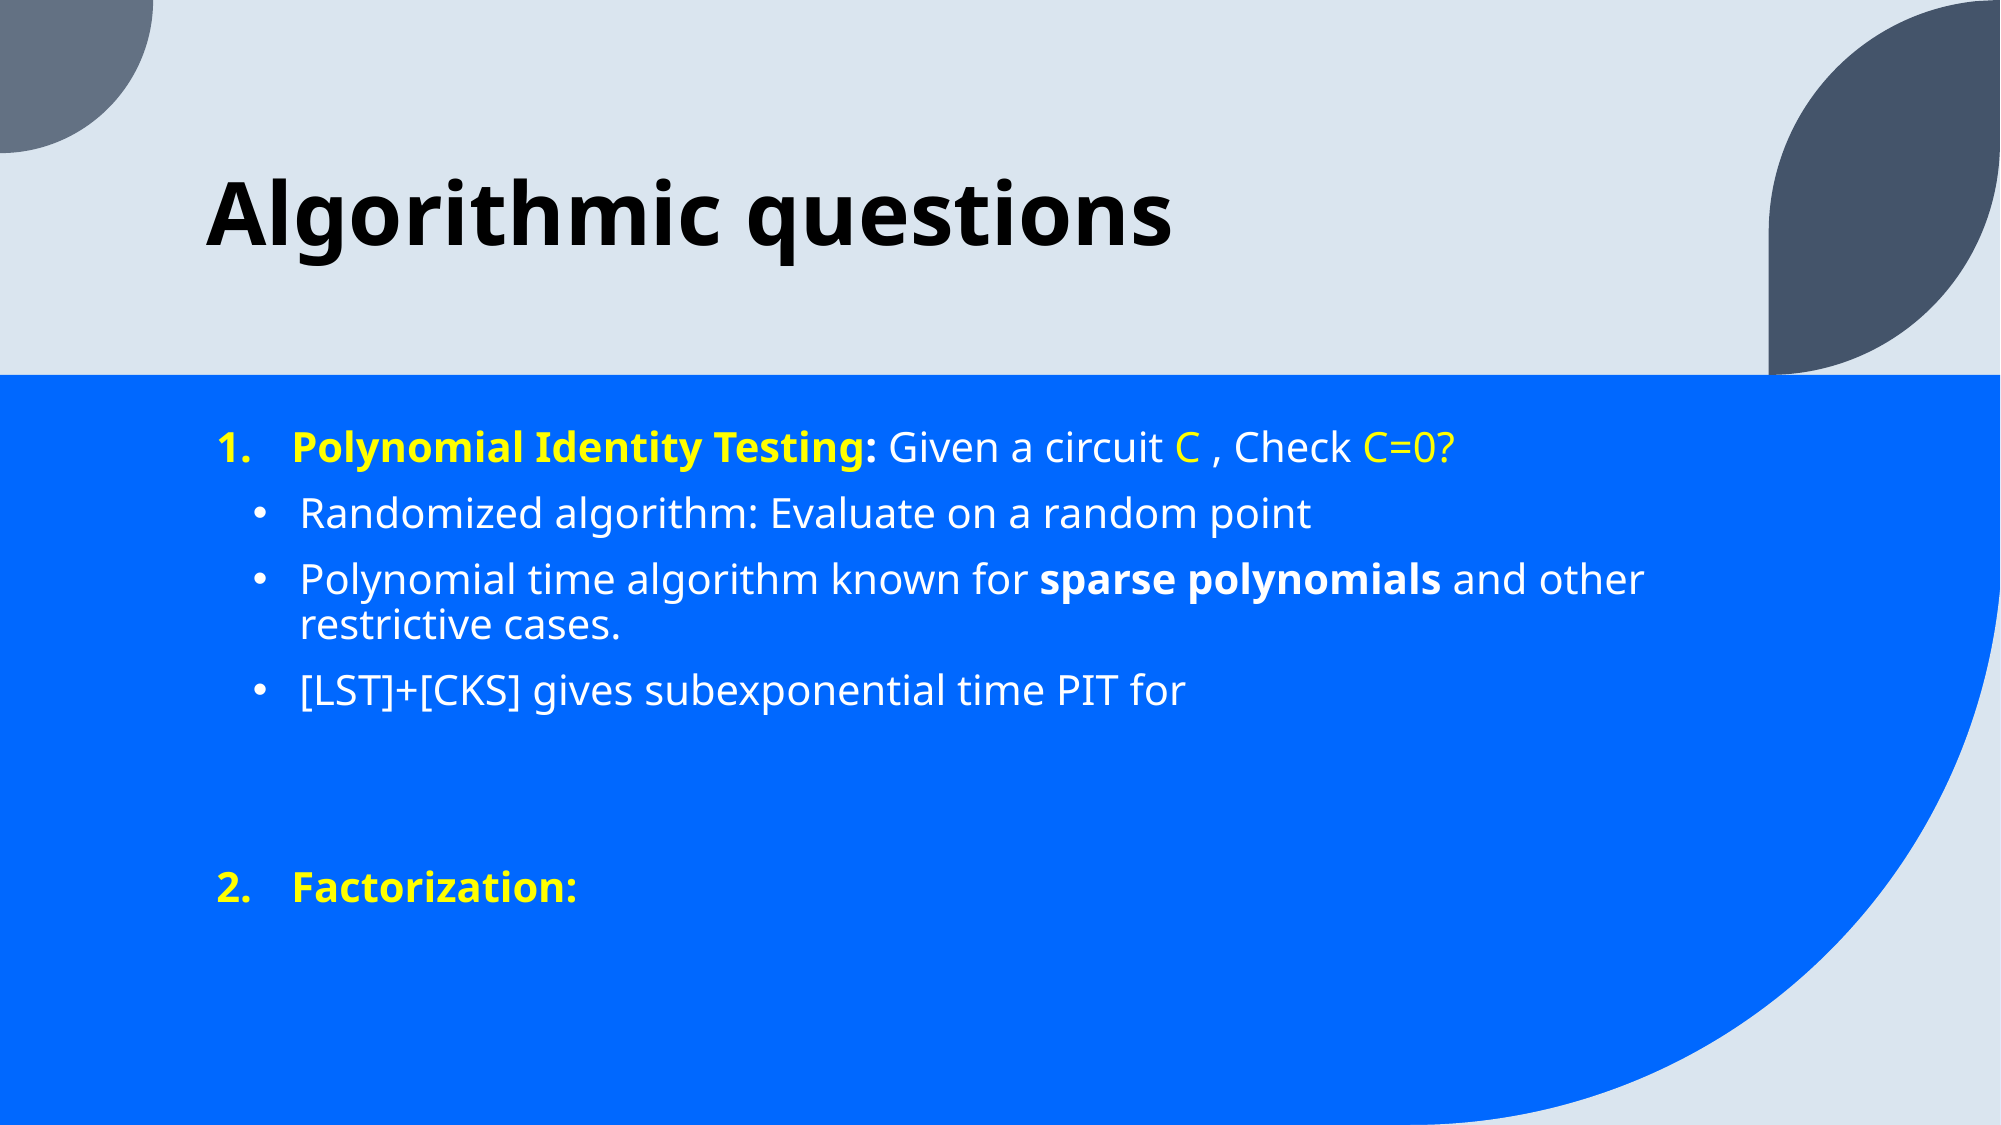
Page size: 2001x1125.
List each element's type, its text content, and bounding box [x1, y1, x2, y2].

title Algorithmic questions [191, 7, 1796, 270]
